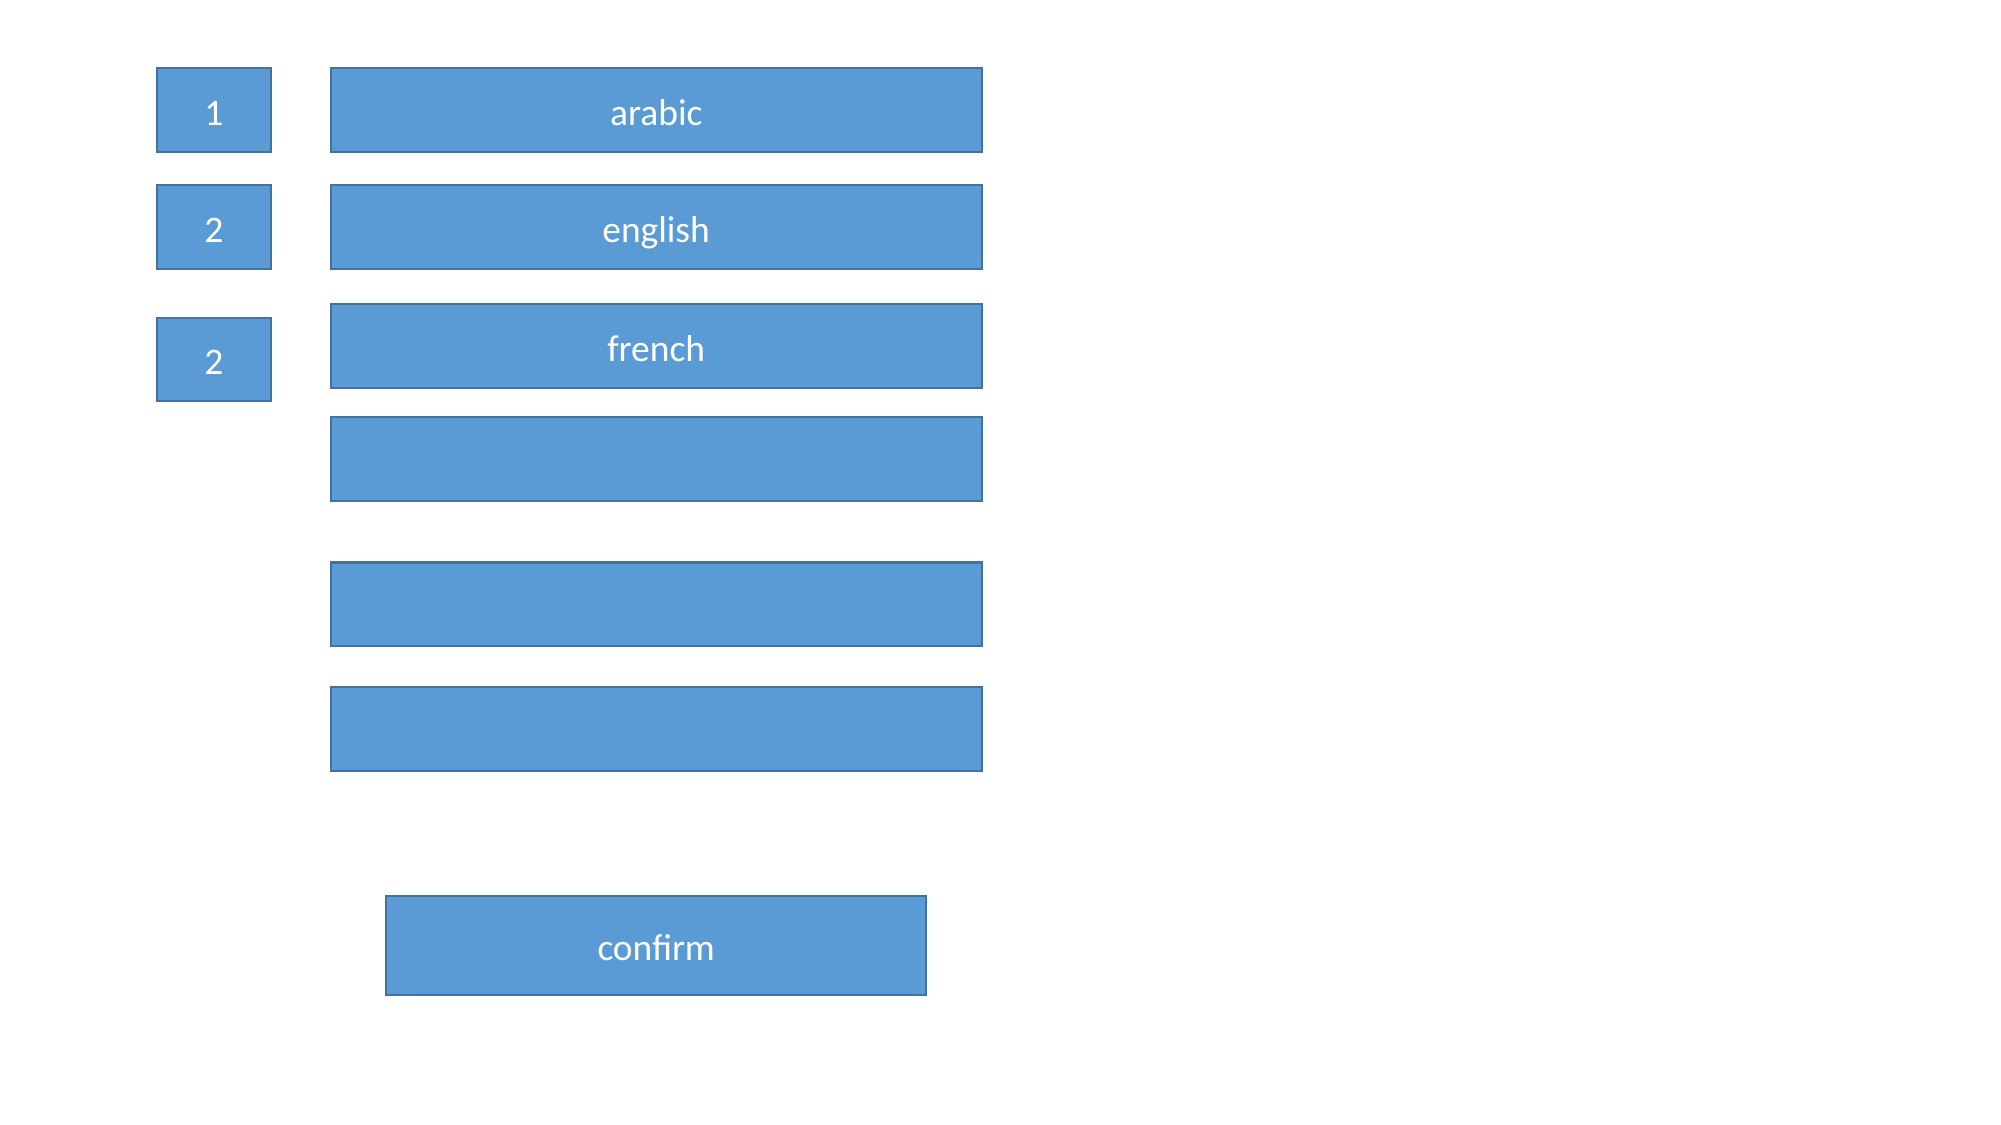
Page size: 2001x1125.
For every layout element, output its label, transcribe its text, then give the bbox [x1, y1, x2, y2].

text_box french [330, 303, 983, 389]
text_box arabic [330, 67, 983, 153]
text_box 2 [156, 184, 272, 270]
text_box 1 [156, 67, 272, 153]
text_box [330, 561, 983, 647]
text_box [330, 686, 983, 772]
text_box 2 [156, 317, 272, 402]
text_box english [330, 184, 983, 270]
text_box confirm [385, 895, 927, 996]
text_box [330, 416, 983, 502]
